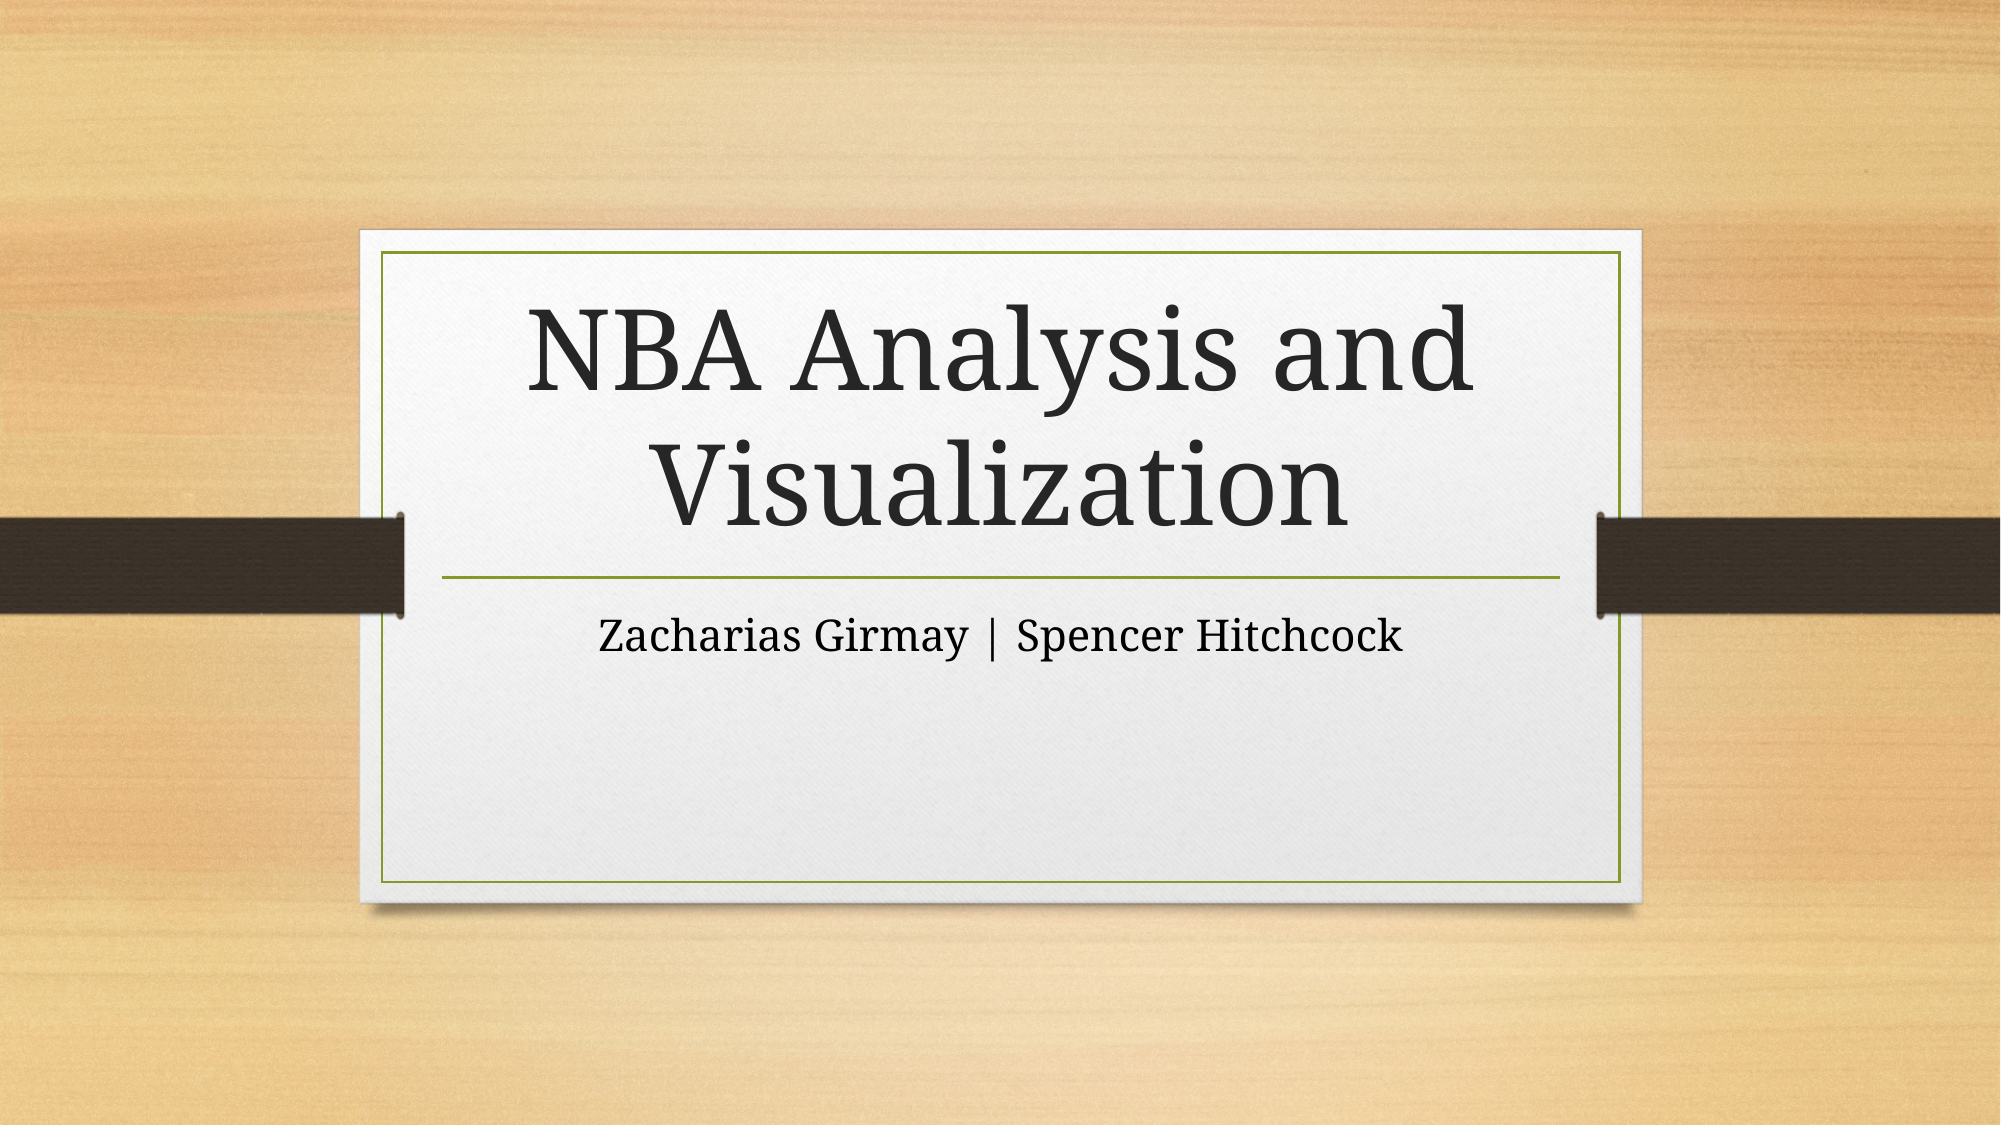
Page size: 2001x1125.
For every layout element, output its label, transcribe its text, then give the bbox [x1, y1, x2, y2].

subtitle Zacharias Girmay | Spencer Hitchcock [441, 600, 1560, 817]
title NBA Analysis and Visualization [441, 306, 1560, 556]
picture [0, 0, 2001, 1125]
